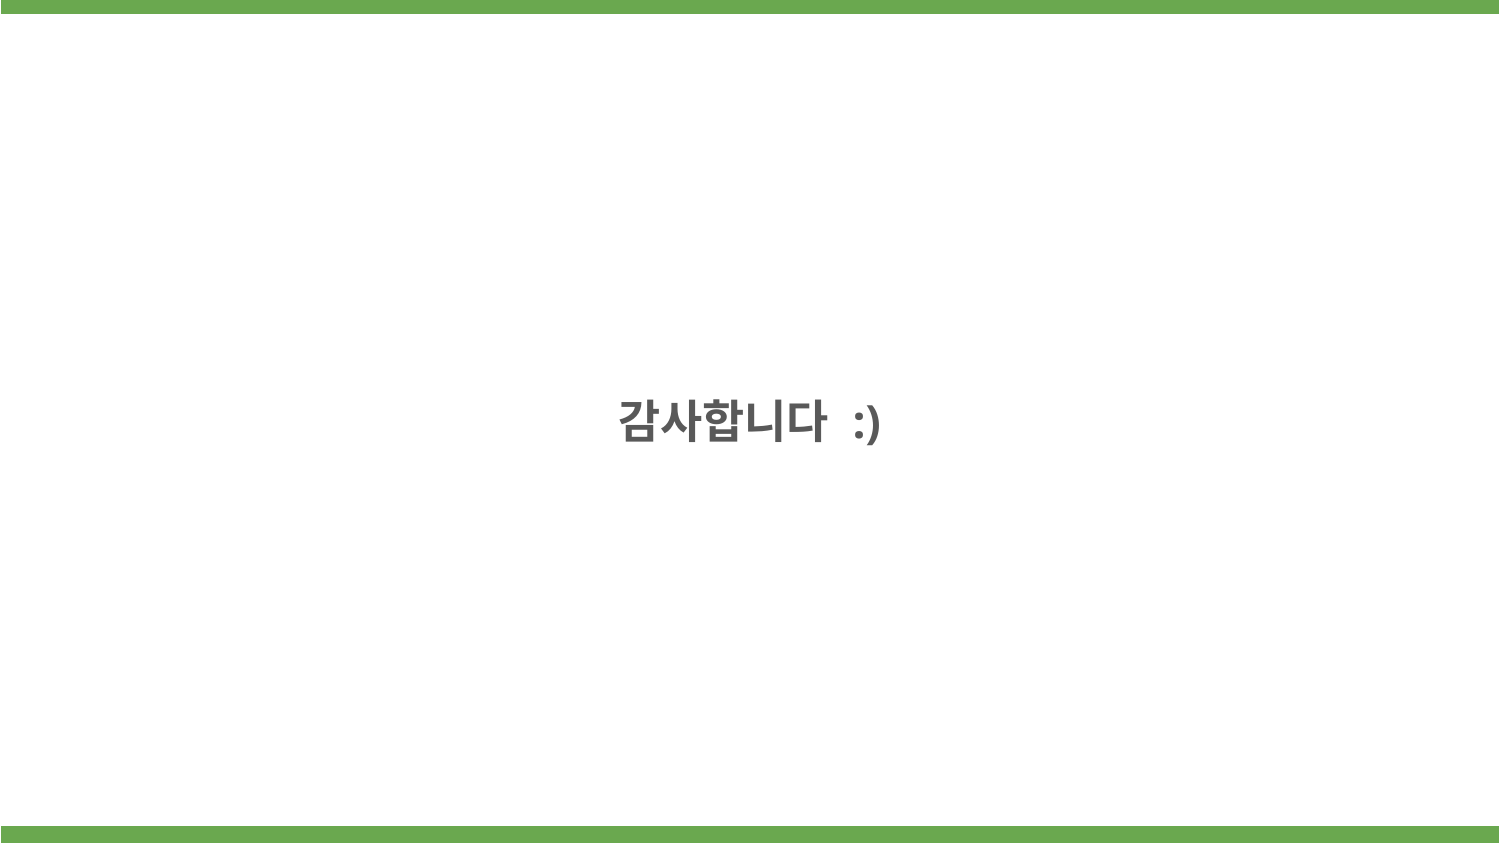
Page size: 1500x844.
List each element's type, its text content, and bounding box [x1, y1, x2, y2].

text_box 감사합니다 :) [535, 377, 964, 463]
text_box [0, 825, 1500, 844]
text_box [0, 0, 1500, 15]
